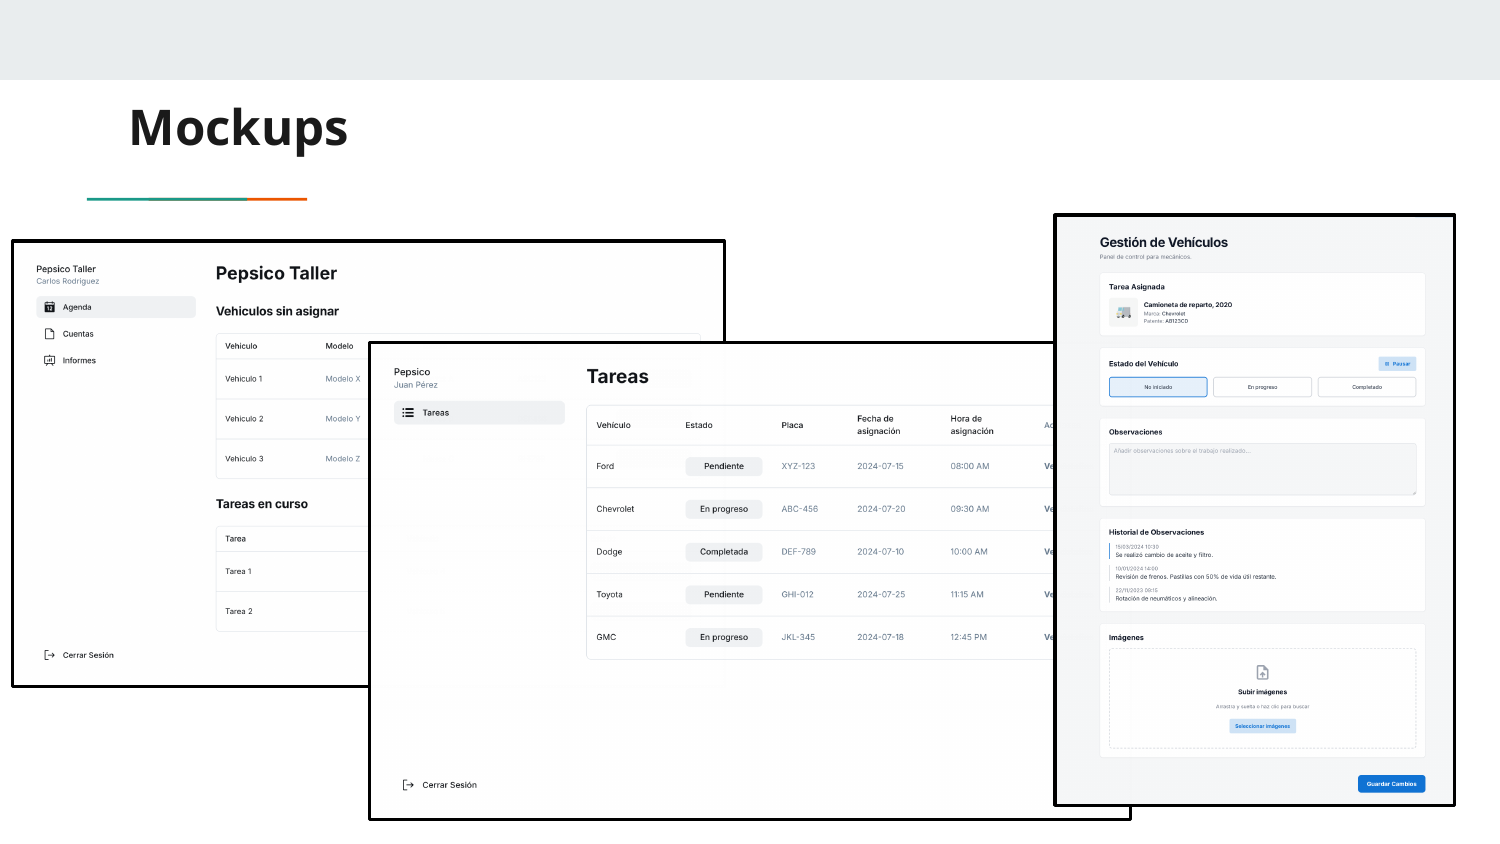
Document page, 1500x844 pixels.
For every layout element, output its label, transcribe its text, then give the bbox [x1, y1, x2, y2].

title Mockups [100, 81, 407, 171]
picture [14, 216, 1454, 818]
